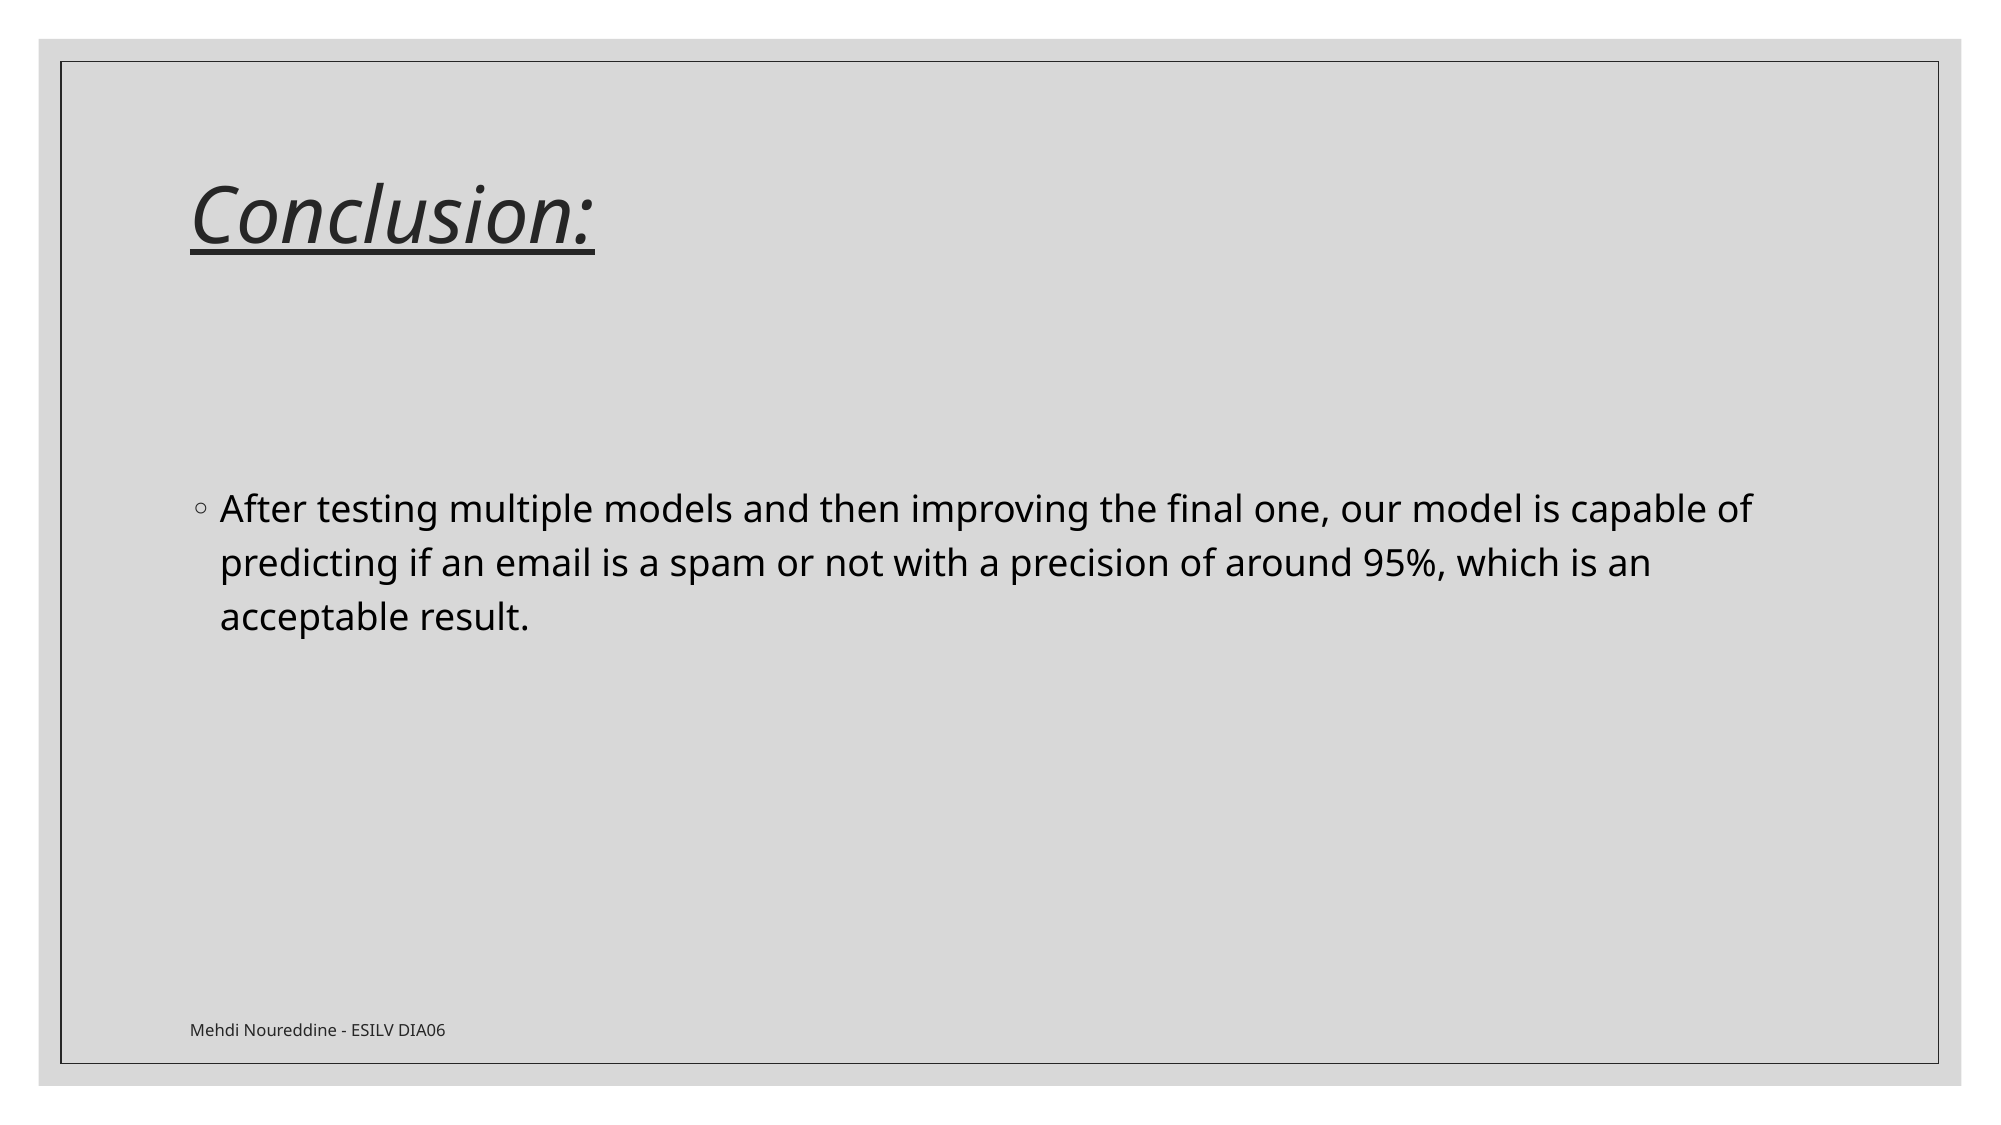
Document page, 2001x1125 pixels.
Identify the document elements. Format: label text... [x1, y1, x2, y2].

list After testing multiple models and then improving the final one, our model is capable of predicting if an email is a spam or not with a precision of around 95%, which is an acceptable result. [174, 468, 1825, 978]
title Conclusion: [174, 105, 1825, 331]
footer Mehdi Noureddine - ESILV DIA06 [174, 990, 1130, 1050]
